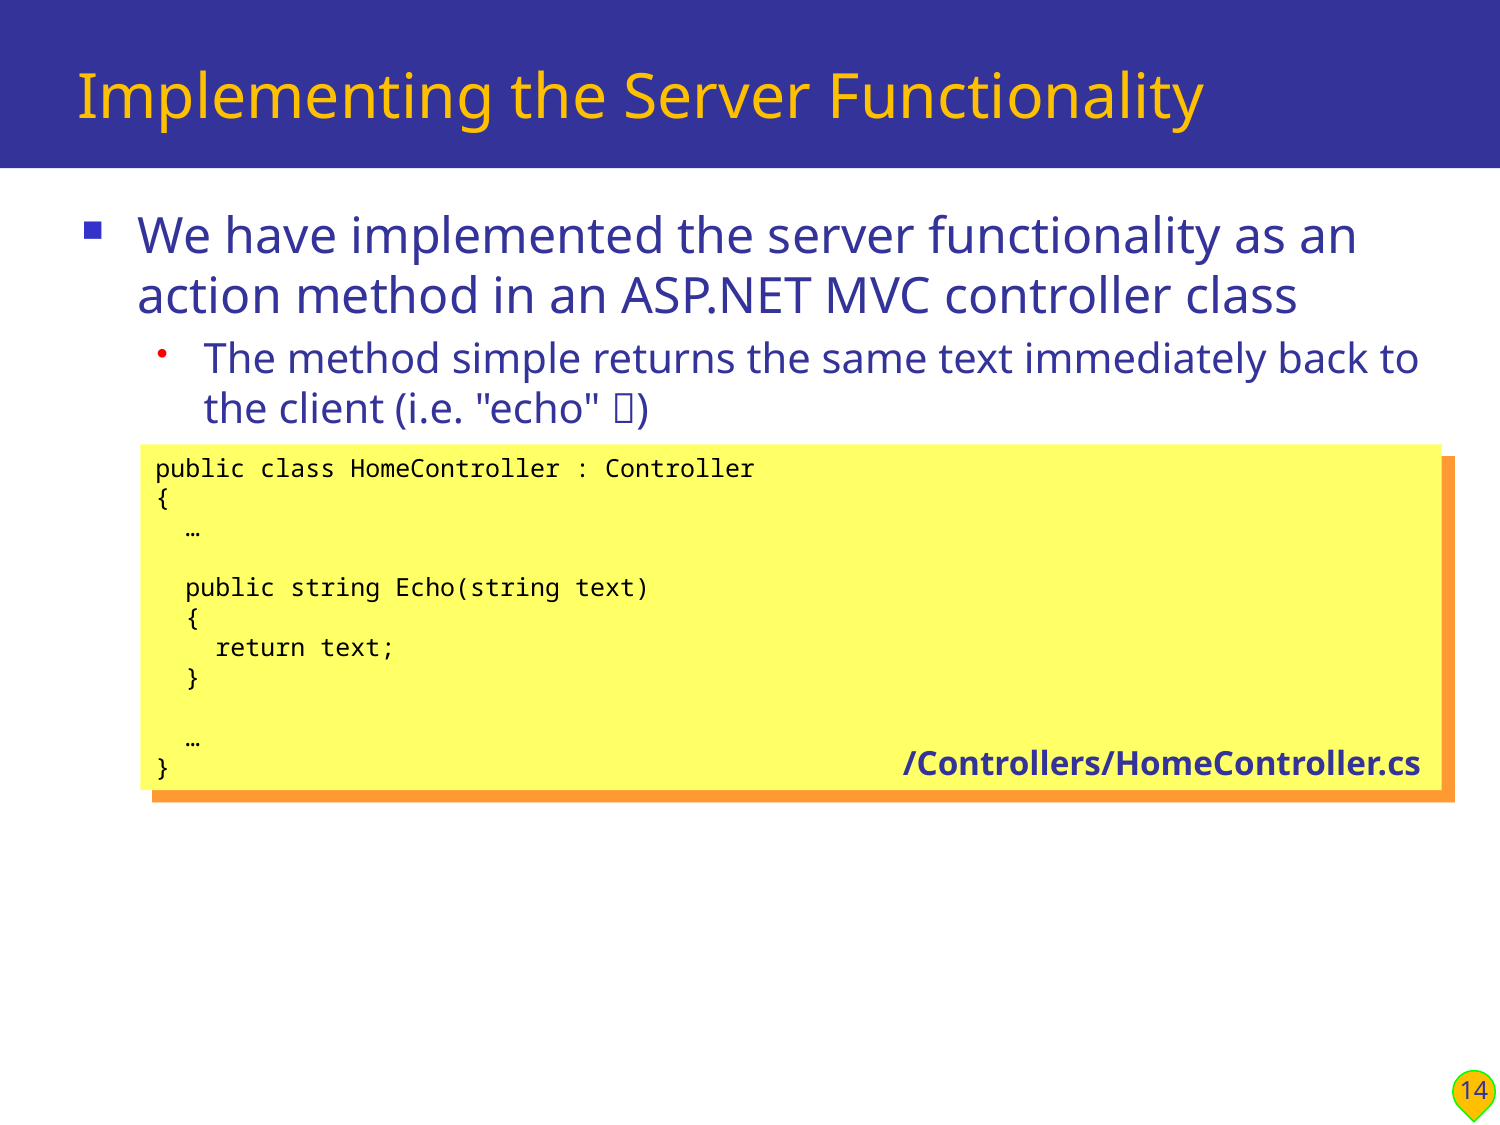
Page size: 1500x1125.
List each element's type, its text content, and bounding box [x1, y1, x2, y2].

text_box /Controllers/HomeController.cs [887, 734, 1437, 790]
list We have implemented the server functionality as an action method in an ASP.NET MVC controller class The method simple returns the same text immediately back to the client (i.e. "echo" ) [66, 196, 1459, 1006]
footer 14 [1430, 1040, 1500, 1117]
title Implementing the Server Functionality [62, 24, 1465, 139]
text_box public class HomeController : Controller { … public string Echo(string text) { return text; } … } [140, 444, 1442, 791]
